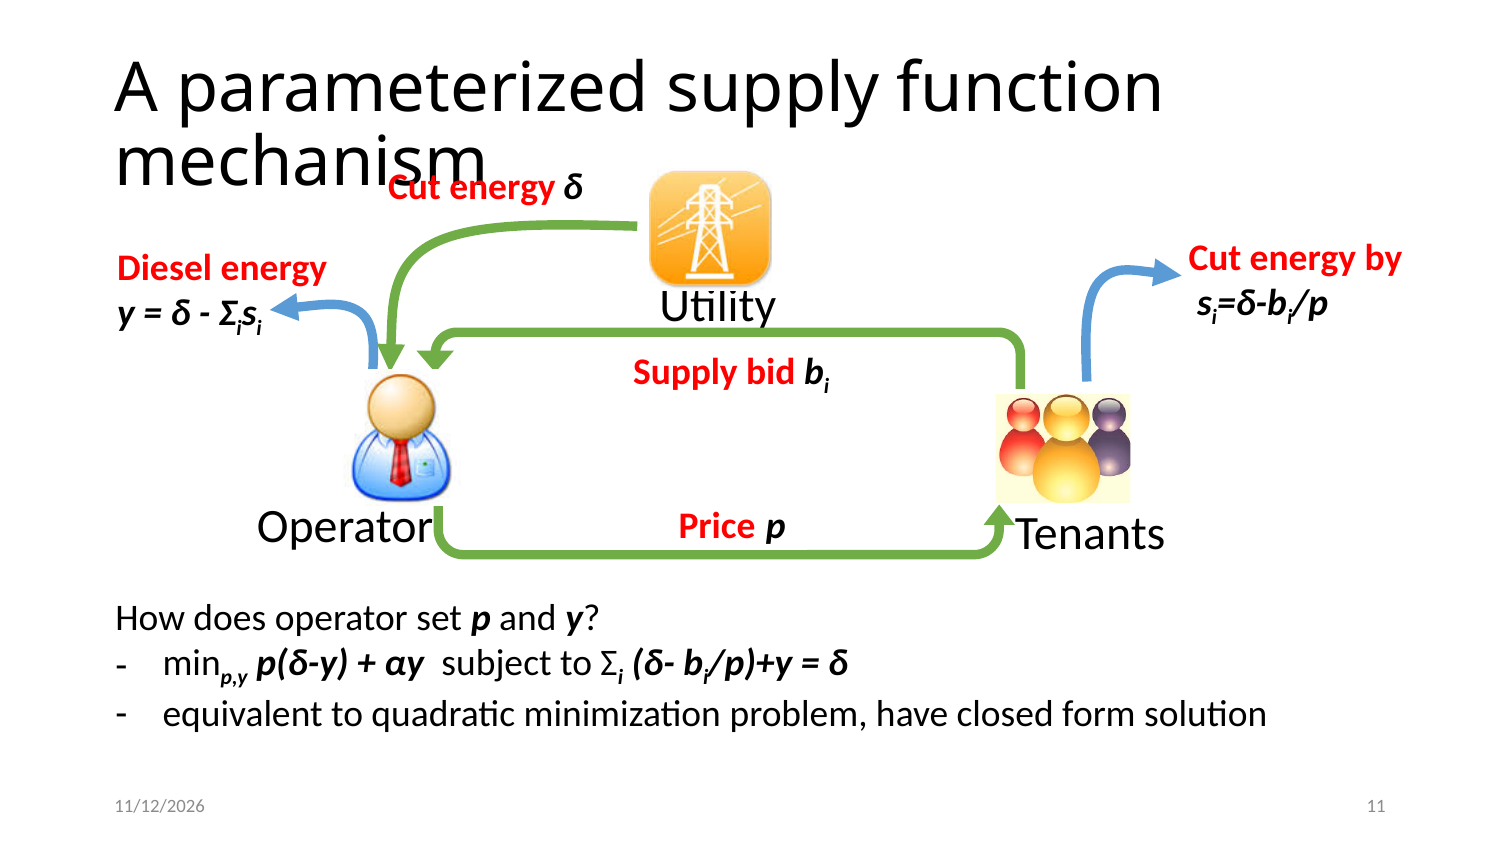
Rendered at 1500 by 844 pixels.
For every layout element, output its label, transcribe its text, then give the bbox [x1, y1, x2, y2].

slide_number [103, 782, 441, 827]
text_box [436, 487, 1009, 557]
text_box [1086, 227, 1416, 386]
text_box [239, 266, 1184, 568]
picture [995, 394, 1131, 504]
title A parameterized supply function mechanism [103, 44, 1397, 208]
slide_number 11 [1059, 782, 1397, 827]
text_box How does operator set p and y? minp,y p(δ-y) + αy subject to Σi (δ- bi/p)+y = δ equivalent to quadratic minimization problem, have closed form solution [104, 586, 1382, 740]
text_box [103, 236, 374, 387]
picture [649, 168, 772, 291]
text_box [423, 330, 1022, 401]
picture [333, 369, 469, 506]
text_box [372, 156, 638, 369]
